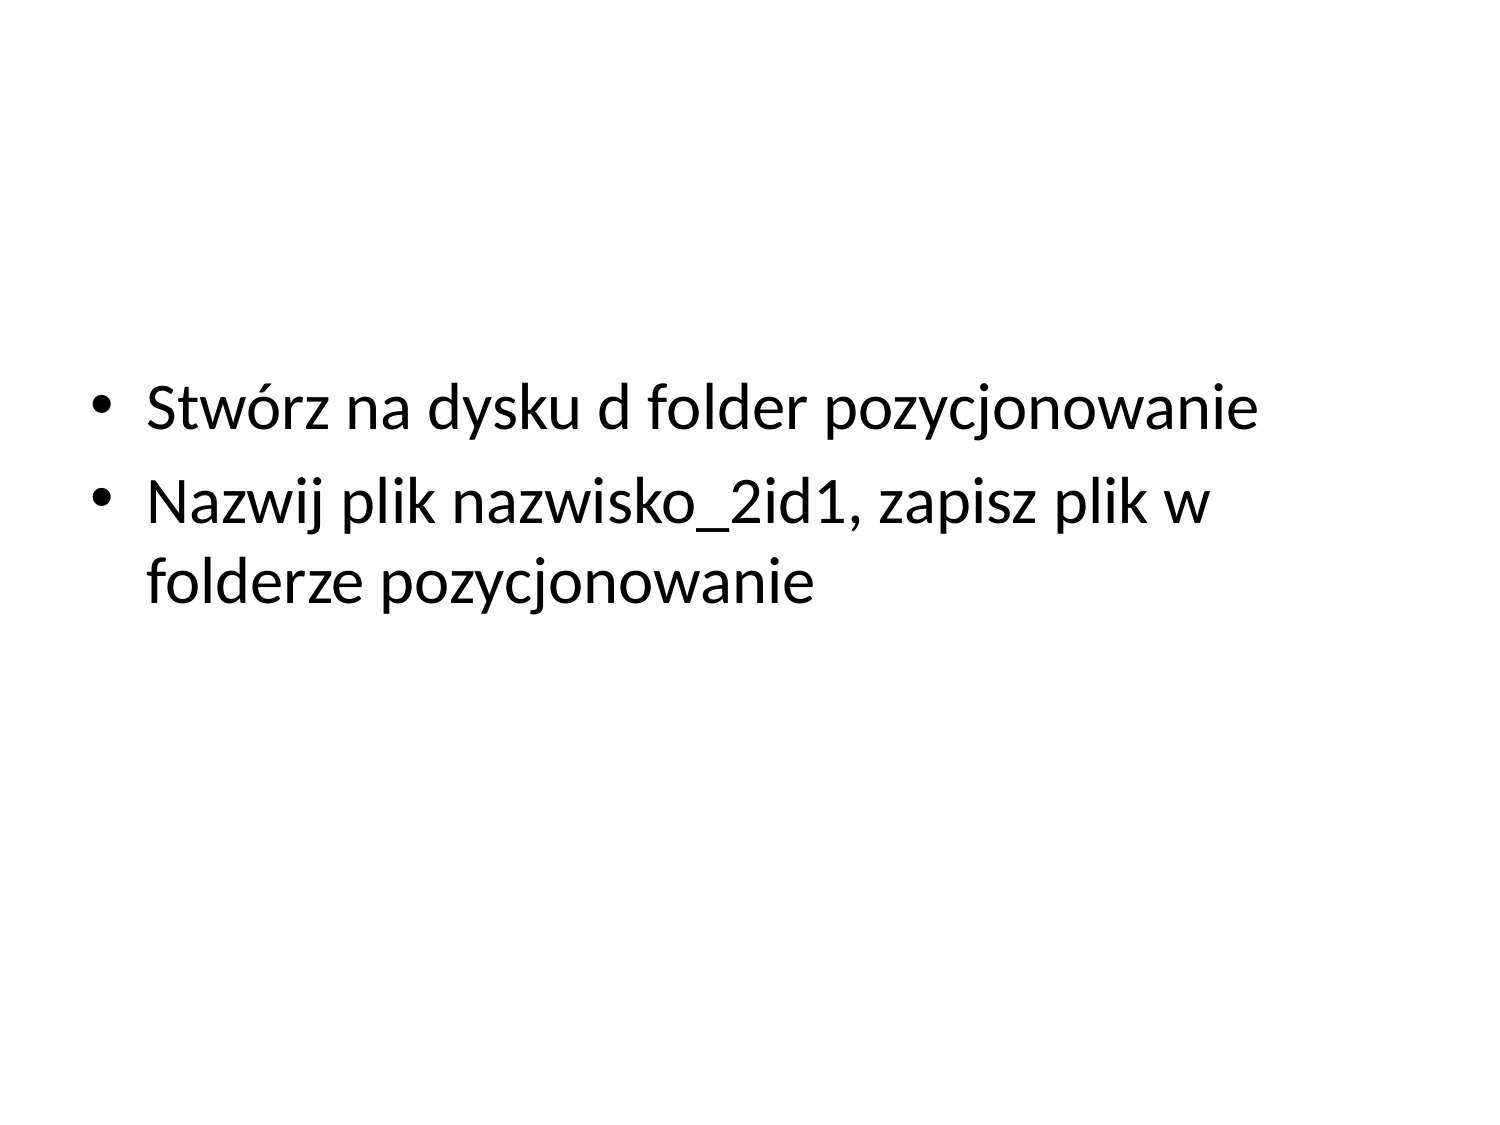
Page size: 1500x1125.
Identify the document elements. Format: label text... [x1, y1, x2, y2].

list Stwórz na dysku d folder pozycjonowanie Nazwij plik nazwisko_2id1, zapisz plik w folderze pozycjonowanie [75, 262, 1425, 1005]
